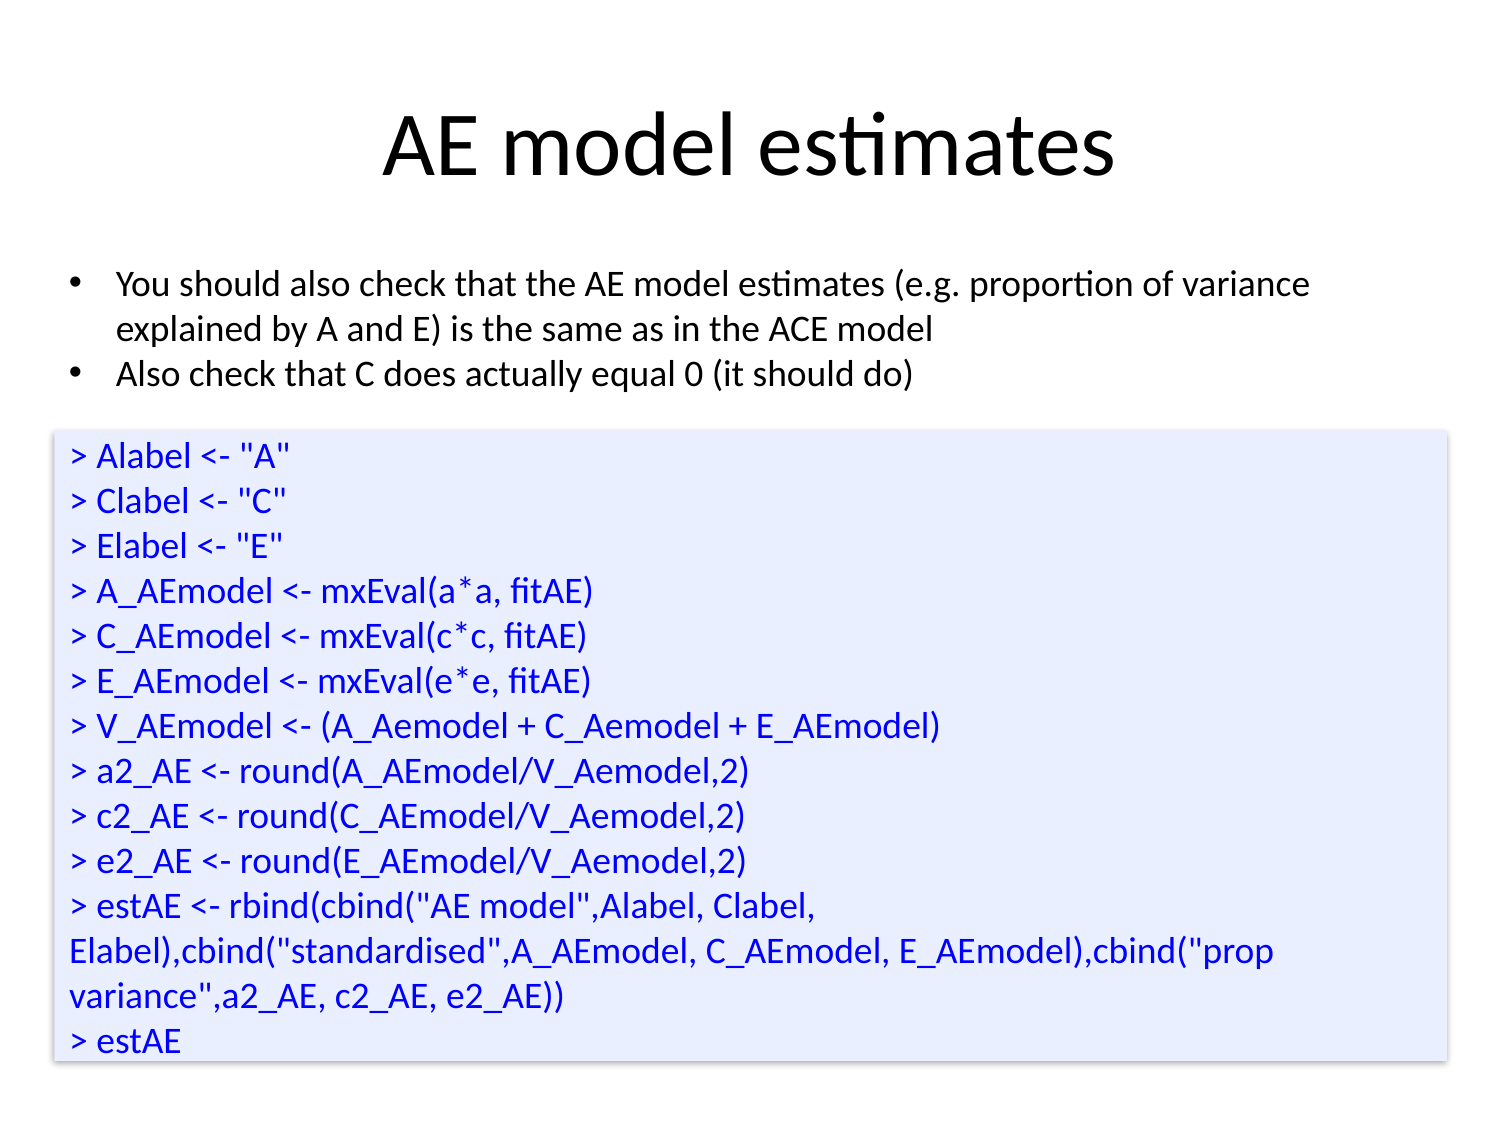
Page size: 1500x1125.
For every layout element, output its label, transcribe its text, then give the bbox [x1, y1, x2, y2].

title AE model estimates [75, 45, 1425, 233]
text_box > Alabel <- "A" > Clabel <- "C" > Elabel <- "E" > A_AEmodel <- mxEval(a*a, fitAE) > C_AEmodel <- mxEval(c*c, fitAE) > E_AEmodel <- mxEval(e*e, fitAE) > V_AEmodel <- (A_Aemodel + C_Aemodel + E_AEmodel) > a2_AE <- round(A_AEmodel/V_Aemodel,2) > c2_AE <- round(C_AEmodel/V_Aemodel,2) > e2_AE <- round(E_AEmodel/V_Aemodel,2) > estAE <- rbind(cbind("AE model",Alabel, Clabel, Elabel),cbind("standardised",A_AEmodel, C_AEmodel, E_AEmodel),cbind("prop variance",a2_AE, c2_AE, e2_AE)) > estAE [54, 430, 1448, 1062]
text_box You should also check that the AE model estimates (e.g. proportion of variance explained by A and E) is the same as in the ACE model Also check that C does actually equal 0 (it should do) [54, 251, 1394, 401]
